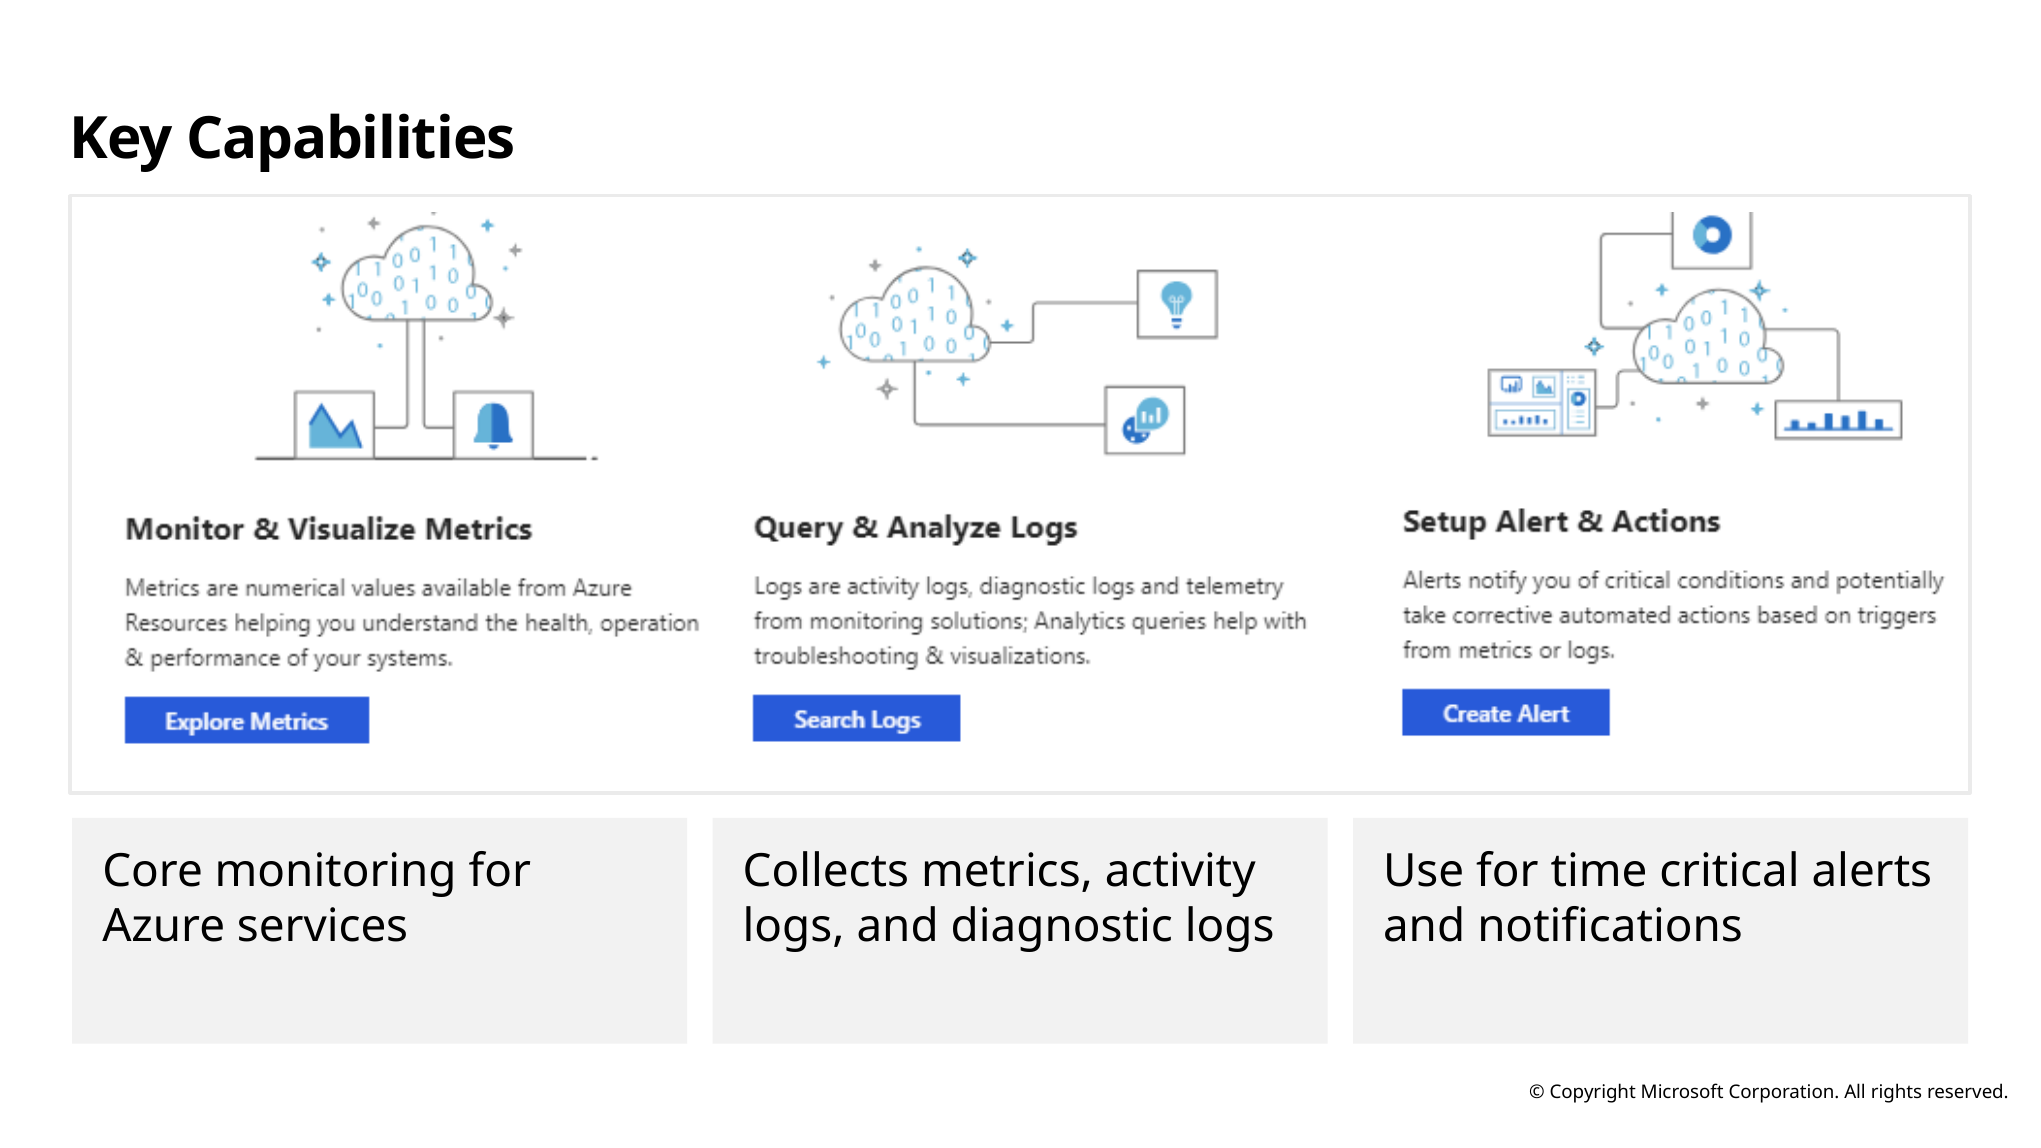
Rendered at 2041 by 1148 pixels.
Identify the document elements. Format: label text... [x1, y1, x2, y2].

text_box [69, 195, 1971, 794]
picture [76, 205, 1964, 771]
text_box Use for time critical alerts and notifications [1353, 817, 1969, 1044]
text_box Core monitoring for Azure services [72, 817, 688, 1044]
text_box Collects metrics, activity logs, and diagnostic logs [712, 817, 1328, 1044]
title Key Capabilities [70, 103, 1969, 172]
